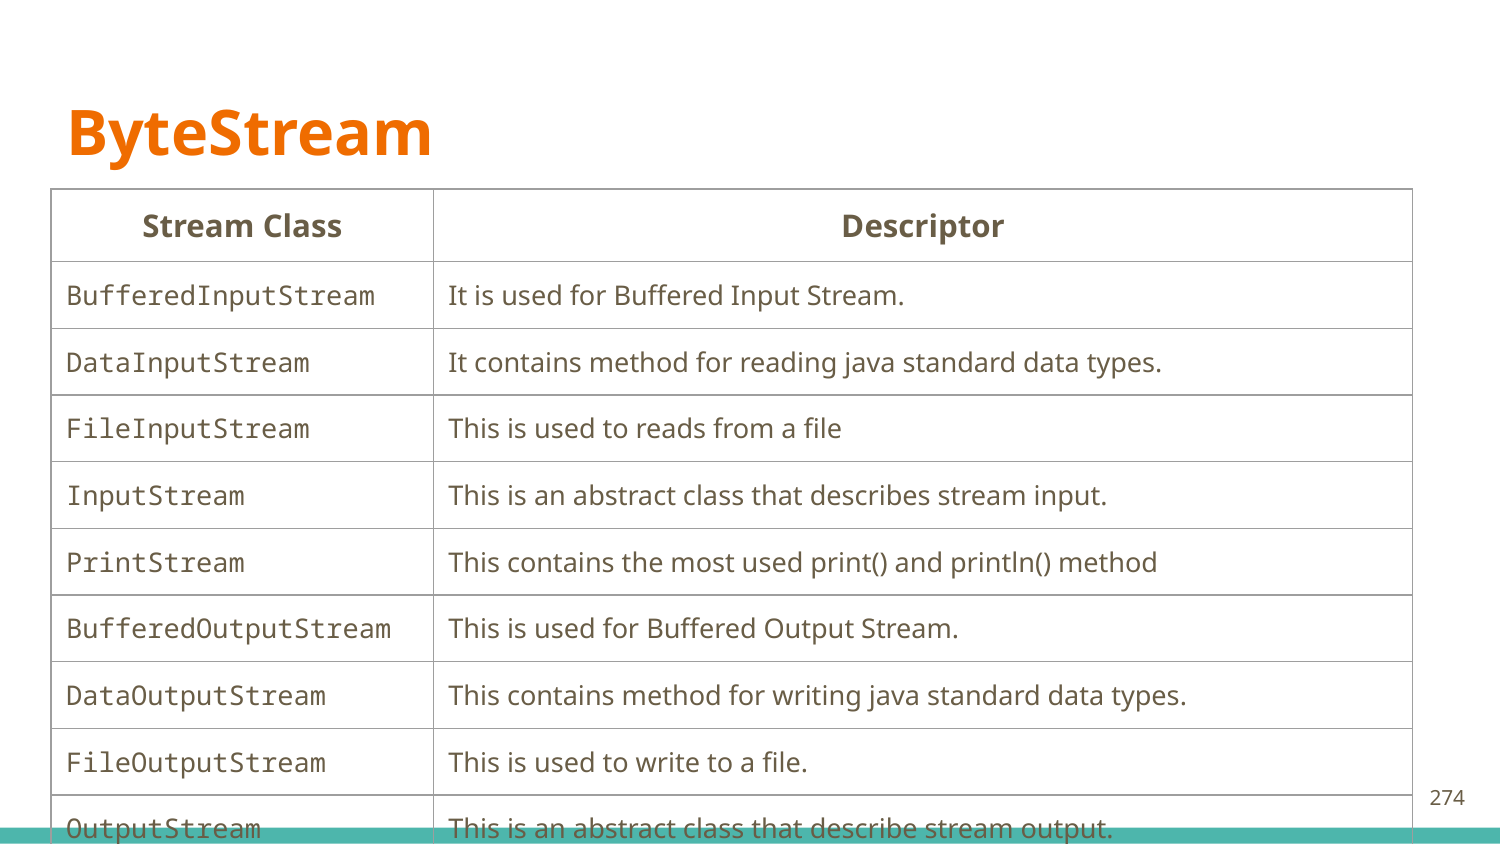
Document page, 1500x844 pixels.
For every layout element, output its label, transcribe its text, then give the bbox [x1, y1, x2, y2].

table_cell This contains method for writing java standard data types. [434, 662, 1412, 728]
table_cell PrintStream [52, 529, 433, 594]
table_cell It contains method for reading java standard data types. [434, 329, 1412, 394]
slide_number 274 [1413, 764, 1480, 830]
table_cell InputStream [52, 462, 433, 528]
table_cell BufferedInputStream [52, 262, 433, 328]
title ByteStream [51, 72, 1449, 189]
table_header Stream Class [52, 190, 433, 261]
table_cell This is an abstract class that describe stream output. [434, 796, 1412, 844]
table_cell OutputStream [52, 796, 433, 844]
table_cell DataOutputStream [52, 662, 433, 728]
table_cell This is used for Buffered Output Stream. [434, 596, 1412, 661]
table_cell FileInputStream [52, 396, 433, 461]
table_header Descriptor [434, 190, 1412, 261]
table_cell DataInputStream [52, 329, 433, 394]
table_cell This is used to reads from a file [434, 396, 1412, 461]
table_cell This is an abstract class that describes stream input. [434, 462, 1412, 528]
table_cell This contains the most used print() and println() method [434, 529, 1412, 594]
table_cell BufferedOutputStream [52, 596, 433, 661]
table_cell It is used for Buffered Input Stream. [434, 262, 1412, 328]
table_cell FileOutputStream [52, 729, 433, 794]
table_cell This is used to write to a file. [434, 729, 1412, 794]
